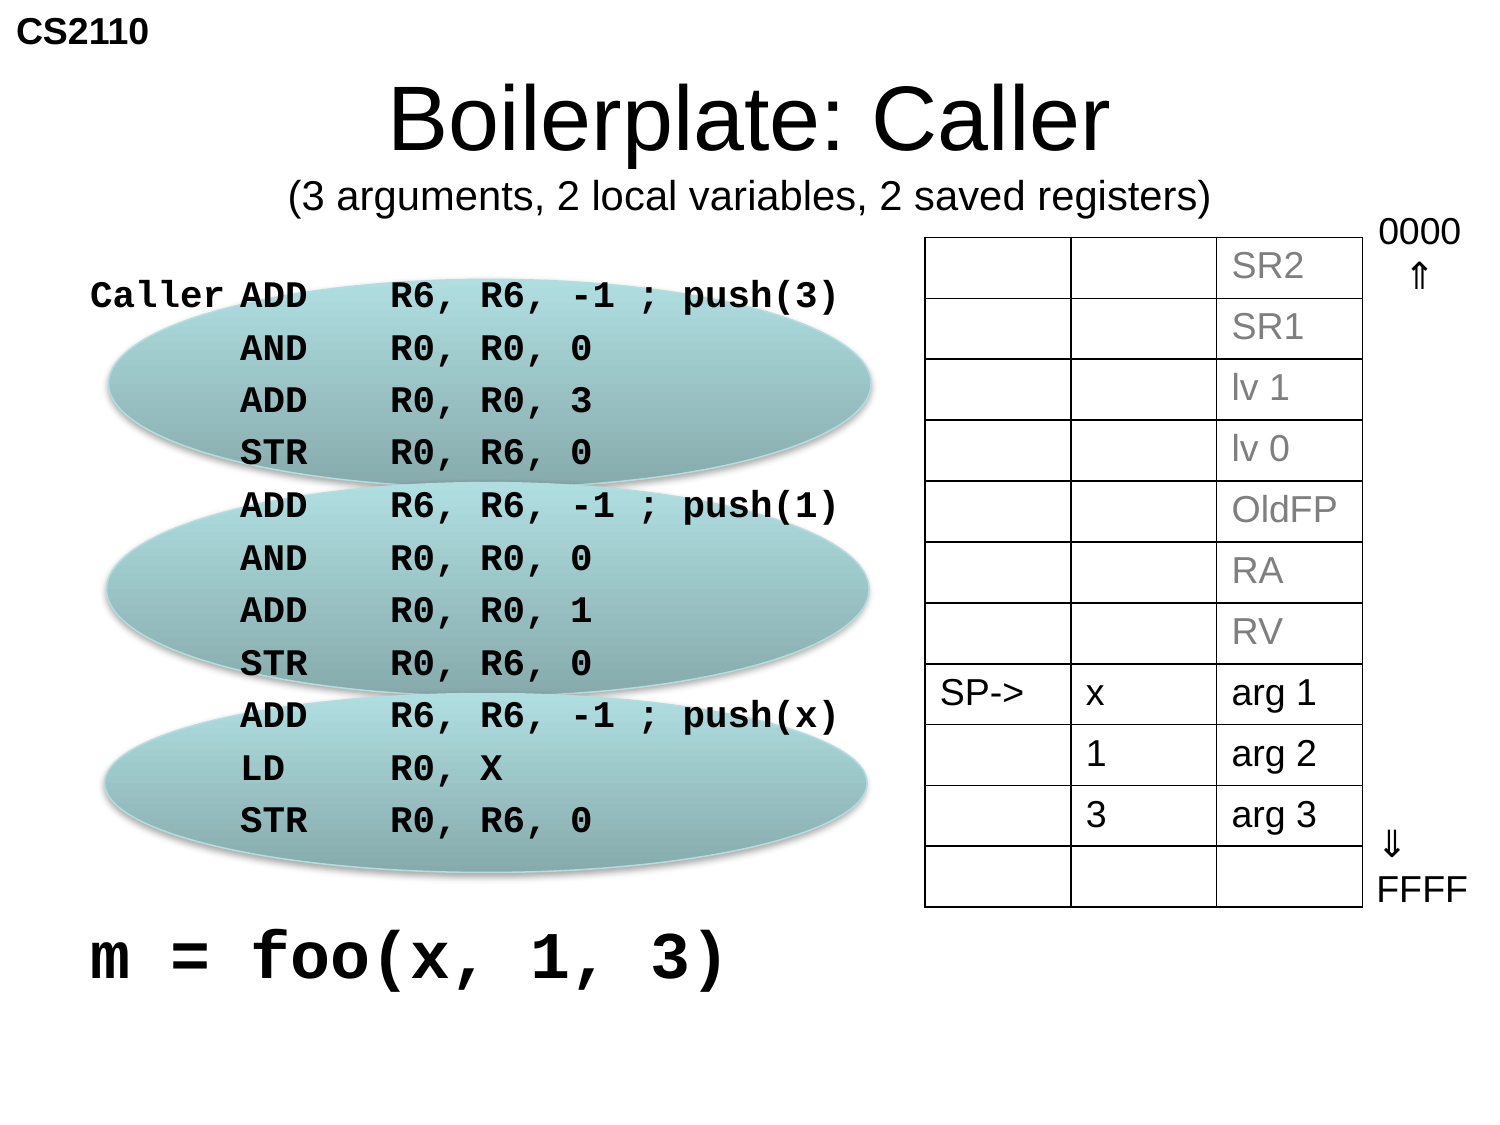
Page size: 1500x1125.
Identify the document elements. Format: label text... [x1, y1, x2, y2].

table_cell [1072, 360, 1216, 419]
table_header SR2 [1217, 238, 1362, 298]
table_cell [926, 421, 1070, 480]
table_cell [926, 299, 1070, 358]
table_cell [926, 543, 1070, 602]
table_cell SP-> [926, 665, 1070, 724]
table_cell x [1072, 665, 1216, 724]
table_cell [1072, 482, 1216, 541]
table_cell [1072, 543, 1216, 602]
table_cell [1072, 604, 1216, 663]
table_cell [926, 847, 1070, 906]
table_cell [1072, 299, 1216, 358]
table_cell arg 3 [1217, 786, 1362, 845]
text_box 0000 ⇑ [1363, 199, 1477, 305]
title Boilerplate: Caller (3 arguments, 2 local variables, 2 saved registers) [75, 45, 1425, 233]
table_cell 3 [1072, 786, 1216, 845]
table_cell lv 1 [1217, 360, 1362, 419]
table_cell OldFP [1217, 482, 1362, 541]
table_cell arg 2 [1217, 725, 1362, 785]
table_cell SR1 [1217, 299, 1362, 358]
table_cell [926, 786, 1070, 845]
table_cell [926, 604, 1070, 663]
table_cell [926, 482, 1070, 541]
table_cell RA [1217, 543, 1362, 602]
table_cell [1072, 847, 1216, 906]
table_cell [1217, 847, 1362, 906]
text_box ⇓ FFFF [1361, 812, 1484, 918]
table_cell [926, 360, 1070, 419]
table_cell arg 1 [1217, 665, 1362, 724]
table_cell lv 0 [1217, 421, 1362, 480]
table_cell 1 [1072, 725, 1216, 785]
table_header [926, 238, 1070, 298]
list Caller ADD R6, R6, -1 ; push(3) AND R0, R0, 0 ADD R0, R0, 3 STR R0, R6, 0 ADD R6, R6, -1 ; push(1) AND R0, R0, 0 ADD R0, R0, 1 STR R0, R6, 0 ADD R6, R6, -1 ; push(x) LD R0, X STR R0, R6, 0 m = foo(x, 1, 3) [75, 262, 1425, 1100]
table_header [1072, 238, 1216, 298]
table_cell [1072, 421, 1216, 480]
table_cell [926, 725, 1070, 785]
table_cell RV [1217, 604, 1362, 663]
